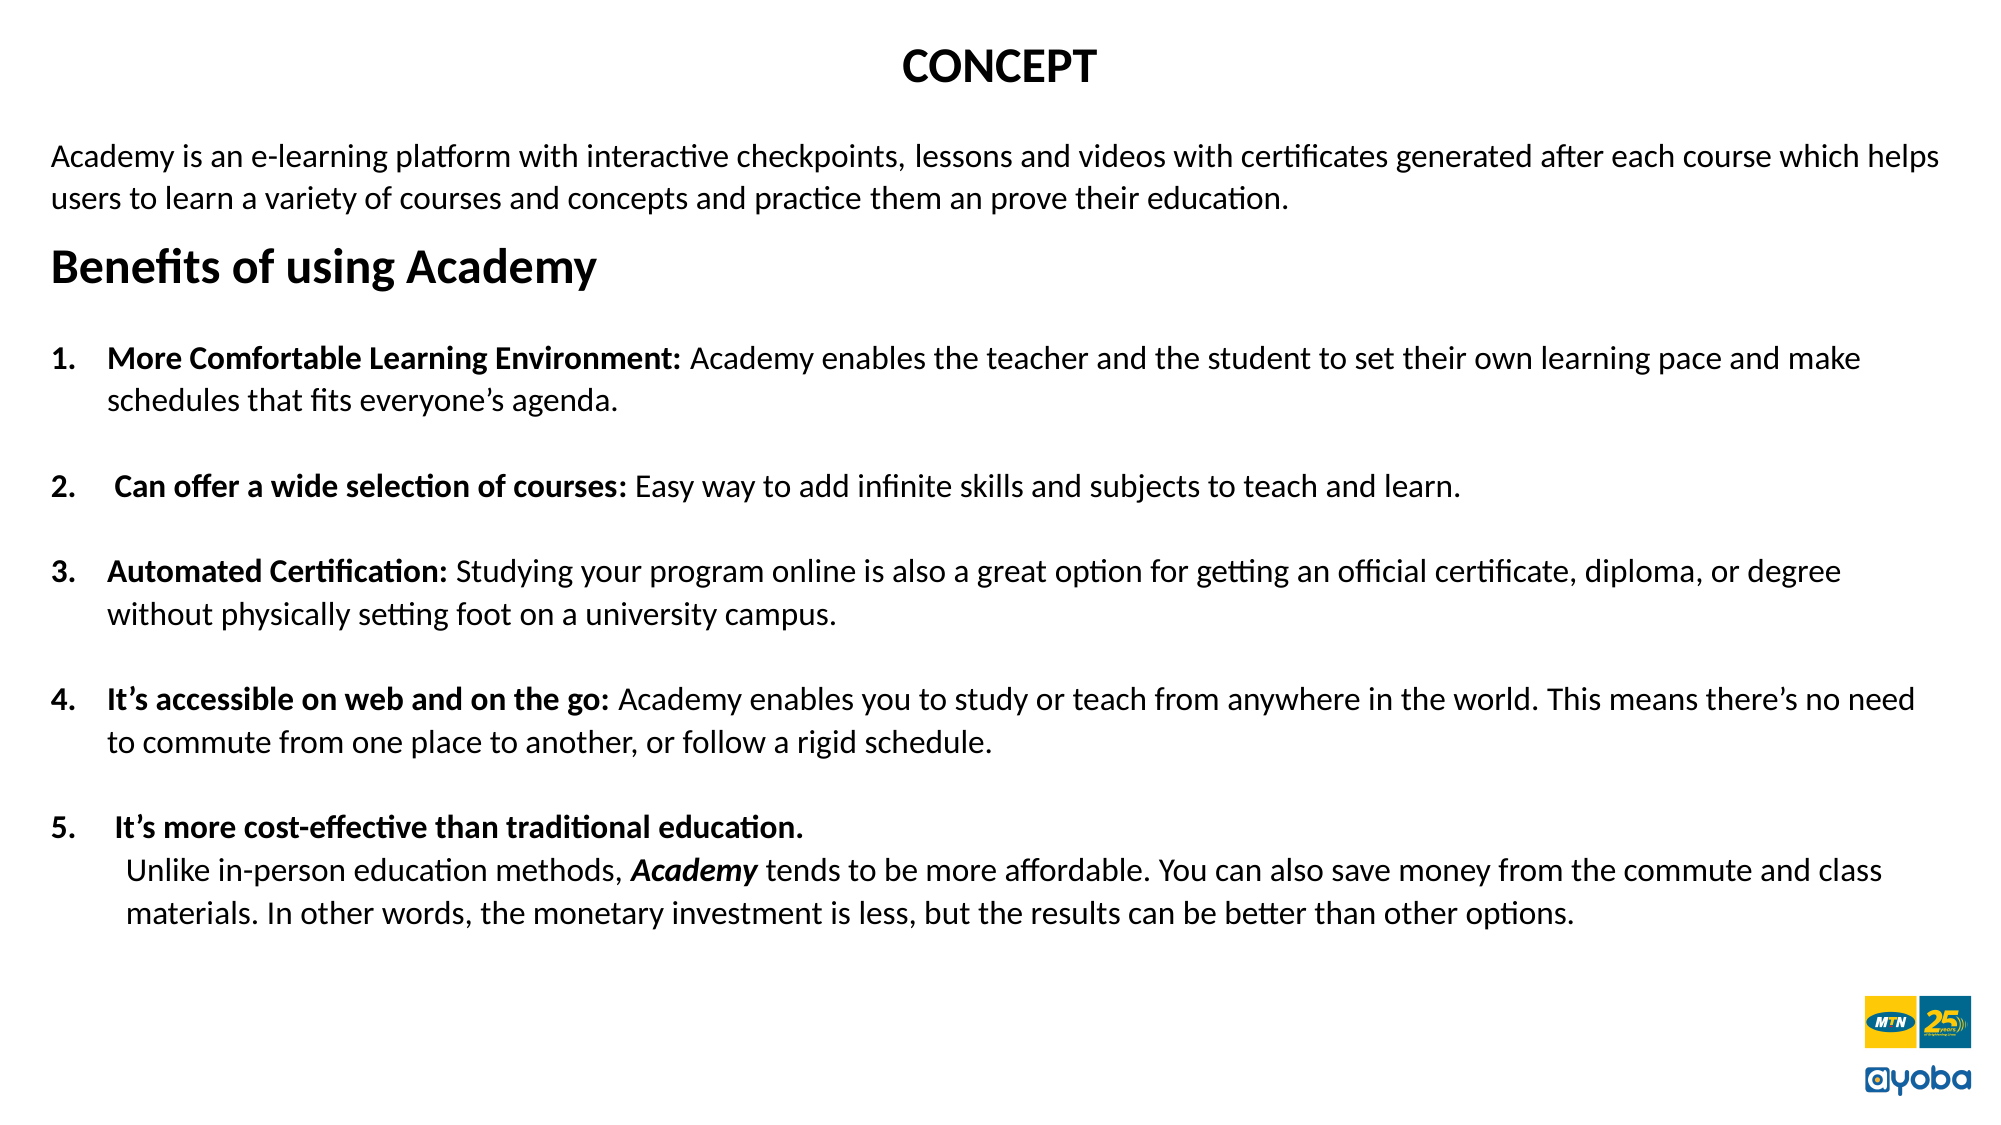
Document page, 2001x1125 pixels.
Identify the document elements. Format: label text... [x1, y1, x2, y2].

picture [1862, 993, 1974, 1051]
text_box Academy is an e-learning platform with interactive checkpoints, lessons and videos with certificates generated after each course which helps users to learn a variety of courses and concepts and practice them an prove their education. Benefits of using Academy More Comfortable Learning Environment: Academy enables the teacher and the student to set their own learning pace and make schedules that fits everyone’s agenda. Can offer a wide selection of courses: Easy way to add infinite skills and subjects to teach and learn. Automated Certification: Studying your program online is also a great option for getting an official certificate, diploma, or degree without physically setting foot on a university campus. It’s accessible on web and on the go: Academy enables you to study or teach from anywhere in the world. This means there’s no need to commute from one place to another, or follow a rigid schedule. It’s more cost-effective than traditional education. Unlike in-person education methods, Academy tends to be more affordable. You can also save money from the commute and class materials. In other words, the monetary investment is less, but the results can be better than other options. [36, 123, 1964, 939]
title CONCEPT [0, 32, 2000, 101]
picture [1862, 1064, 1974, 1097]
